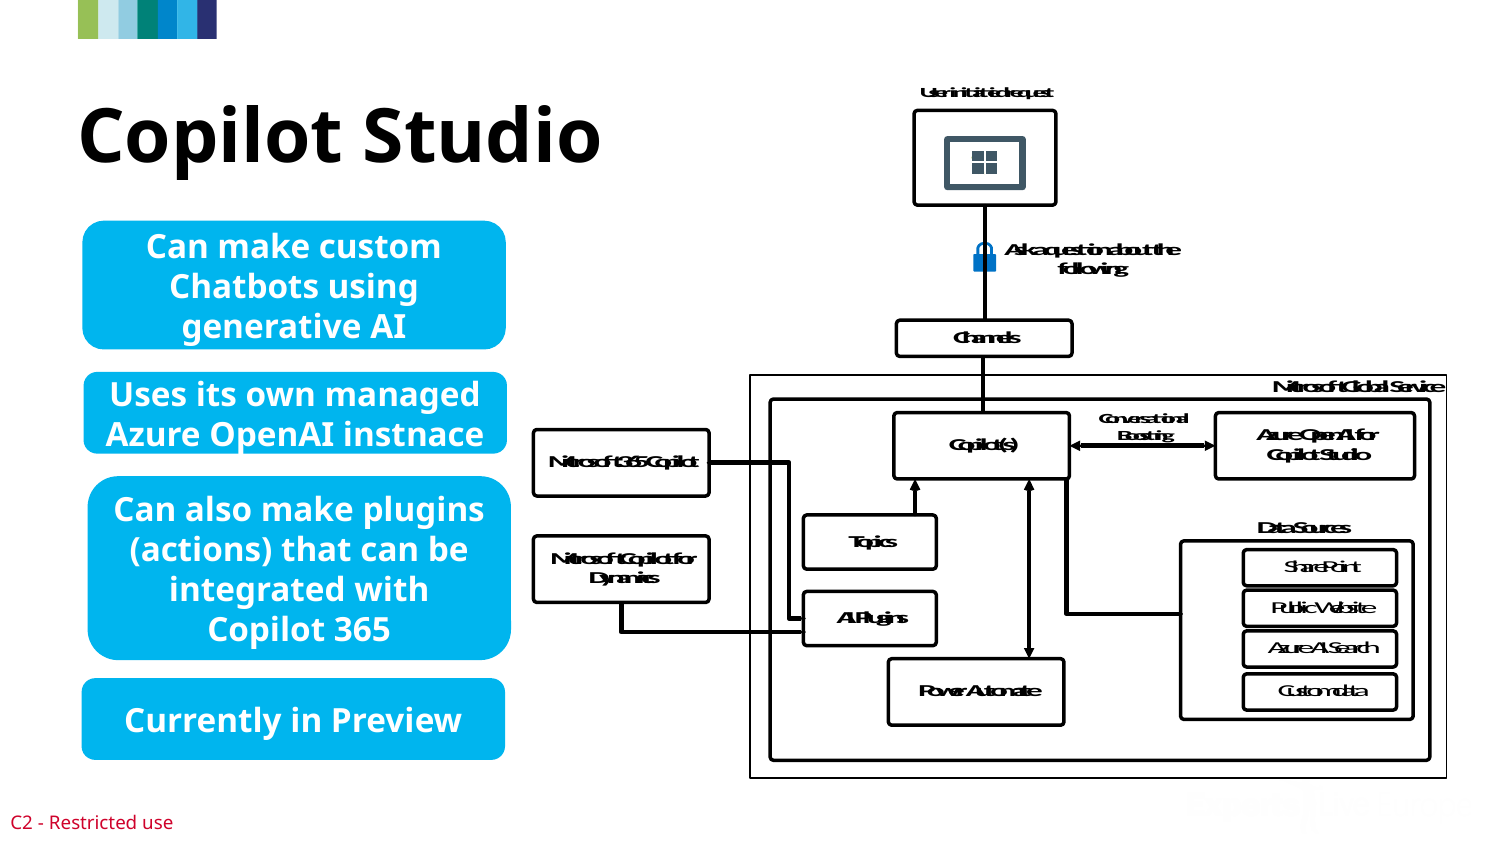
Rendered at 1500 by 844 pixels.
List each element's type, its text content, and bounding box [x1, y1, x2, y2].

title Copilot Studio [62, 29, 1438, 185]
text_box Can also make plugins (actions) that can be integrated with Copilot 365 [85, 474, 514, 663]
text_box Uses its own managed Azure OpenAI instnace [81, 369, 510, 456]
picture [0, 0, 1500, 844]
text_box Can make custom Chatbots using generative AI [80, 218, 508, 352]
text_box Currently in Preview [79, 676, 508, 763]
